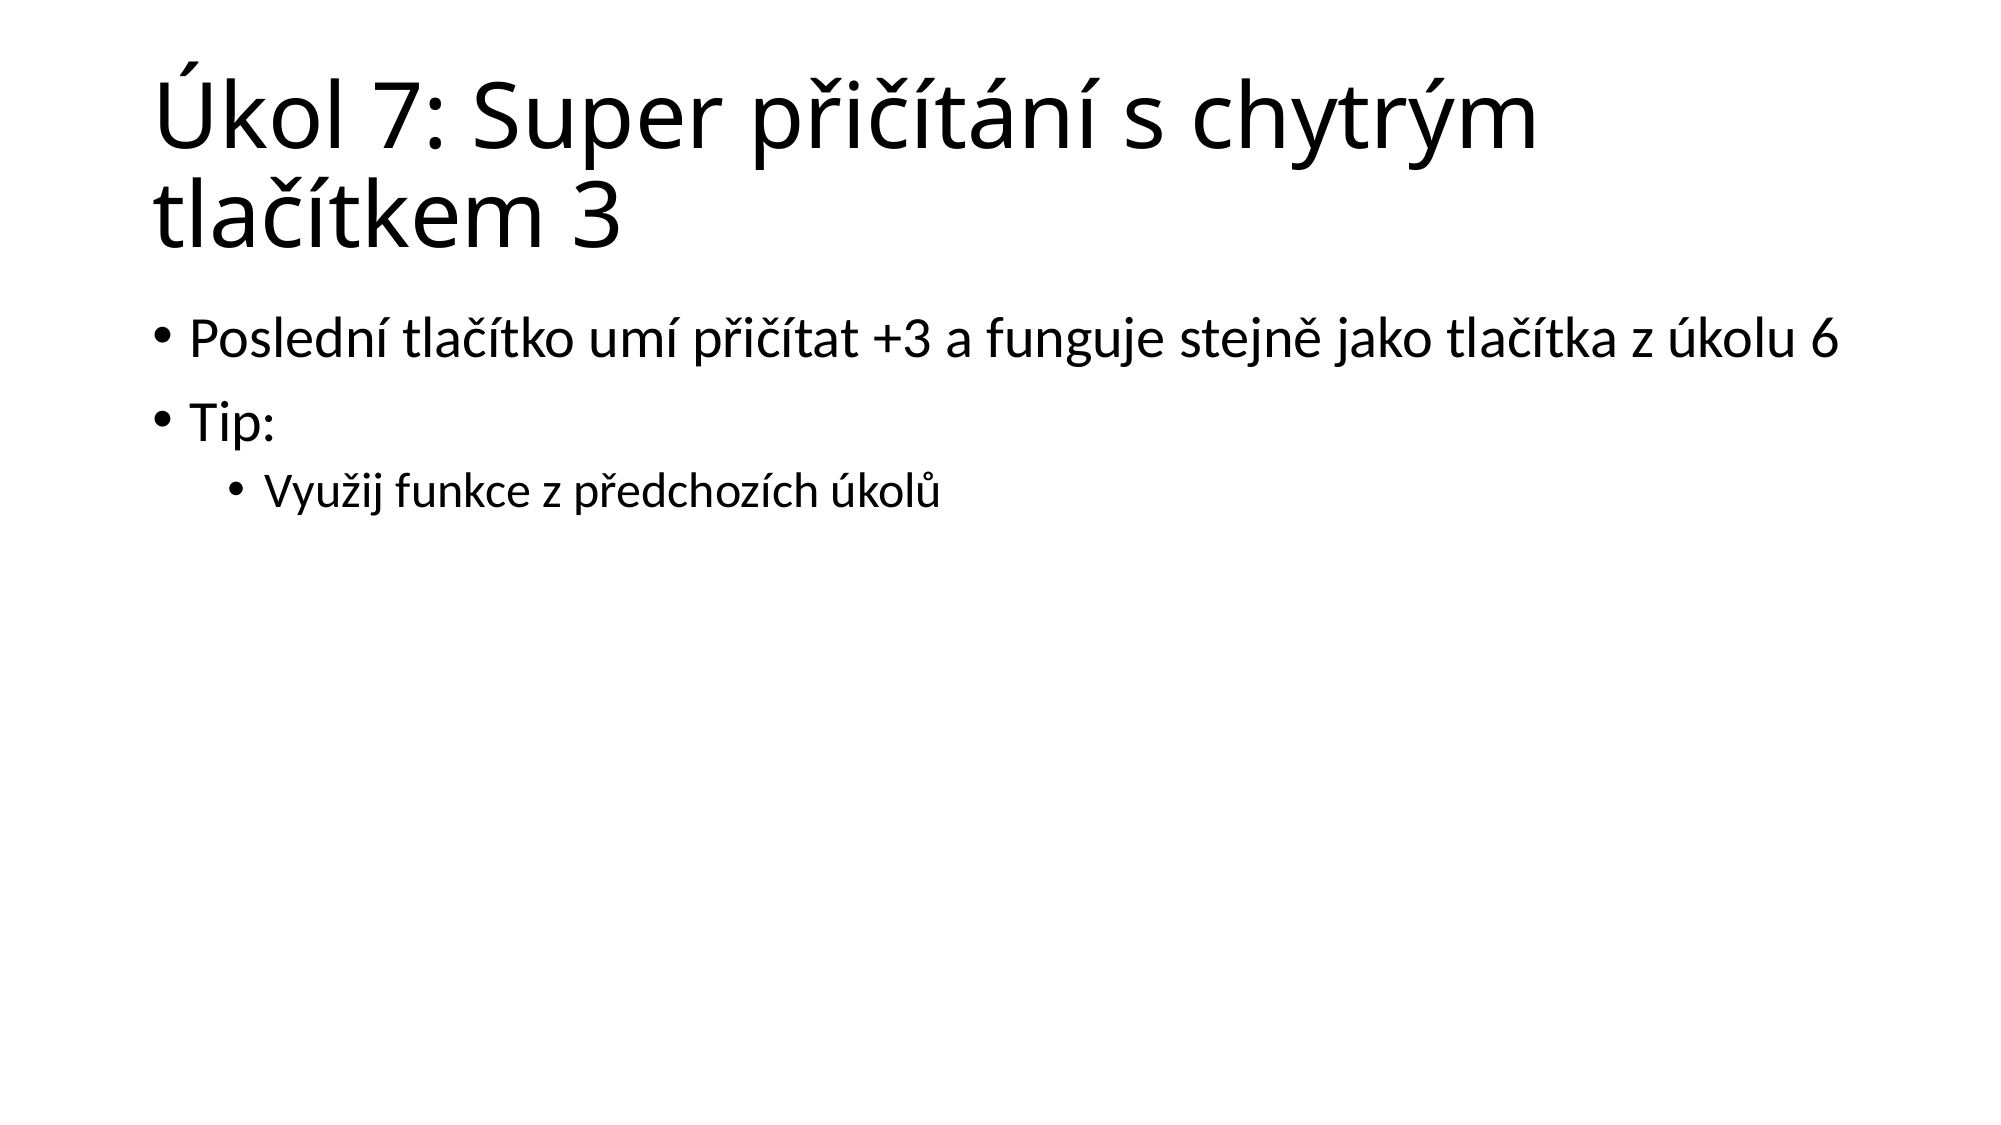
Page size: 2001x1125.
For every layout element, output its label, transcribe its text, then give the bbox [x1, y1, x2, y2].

list Poslední tlačítko umí přičítat +3 a funguje stejně jako tlačítka z úkolu 6 Tip: Využij funkce z předchozích úkolů [137, 299, 1863, 1014]
title Úkol 7: Super přičítání s chytrým tlačítkem 3 [137, 59, 1863, 278]
